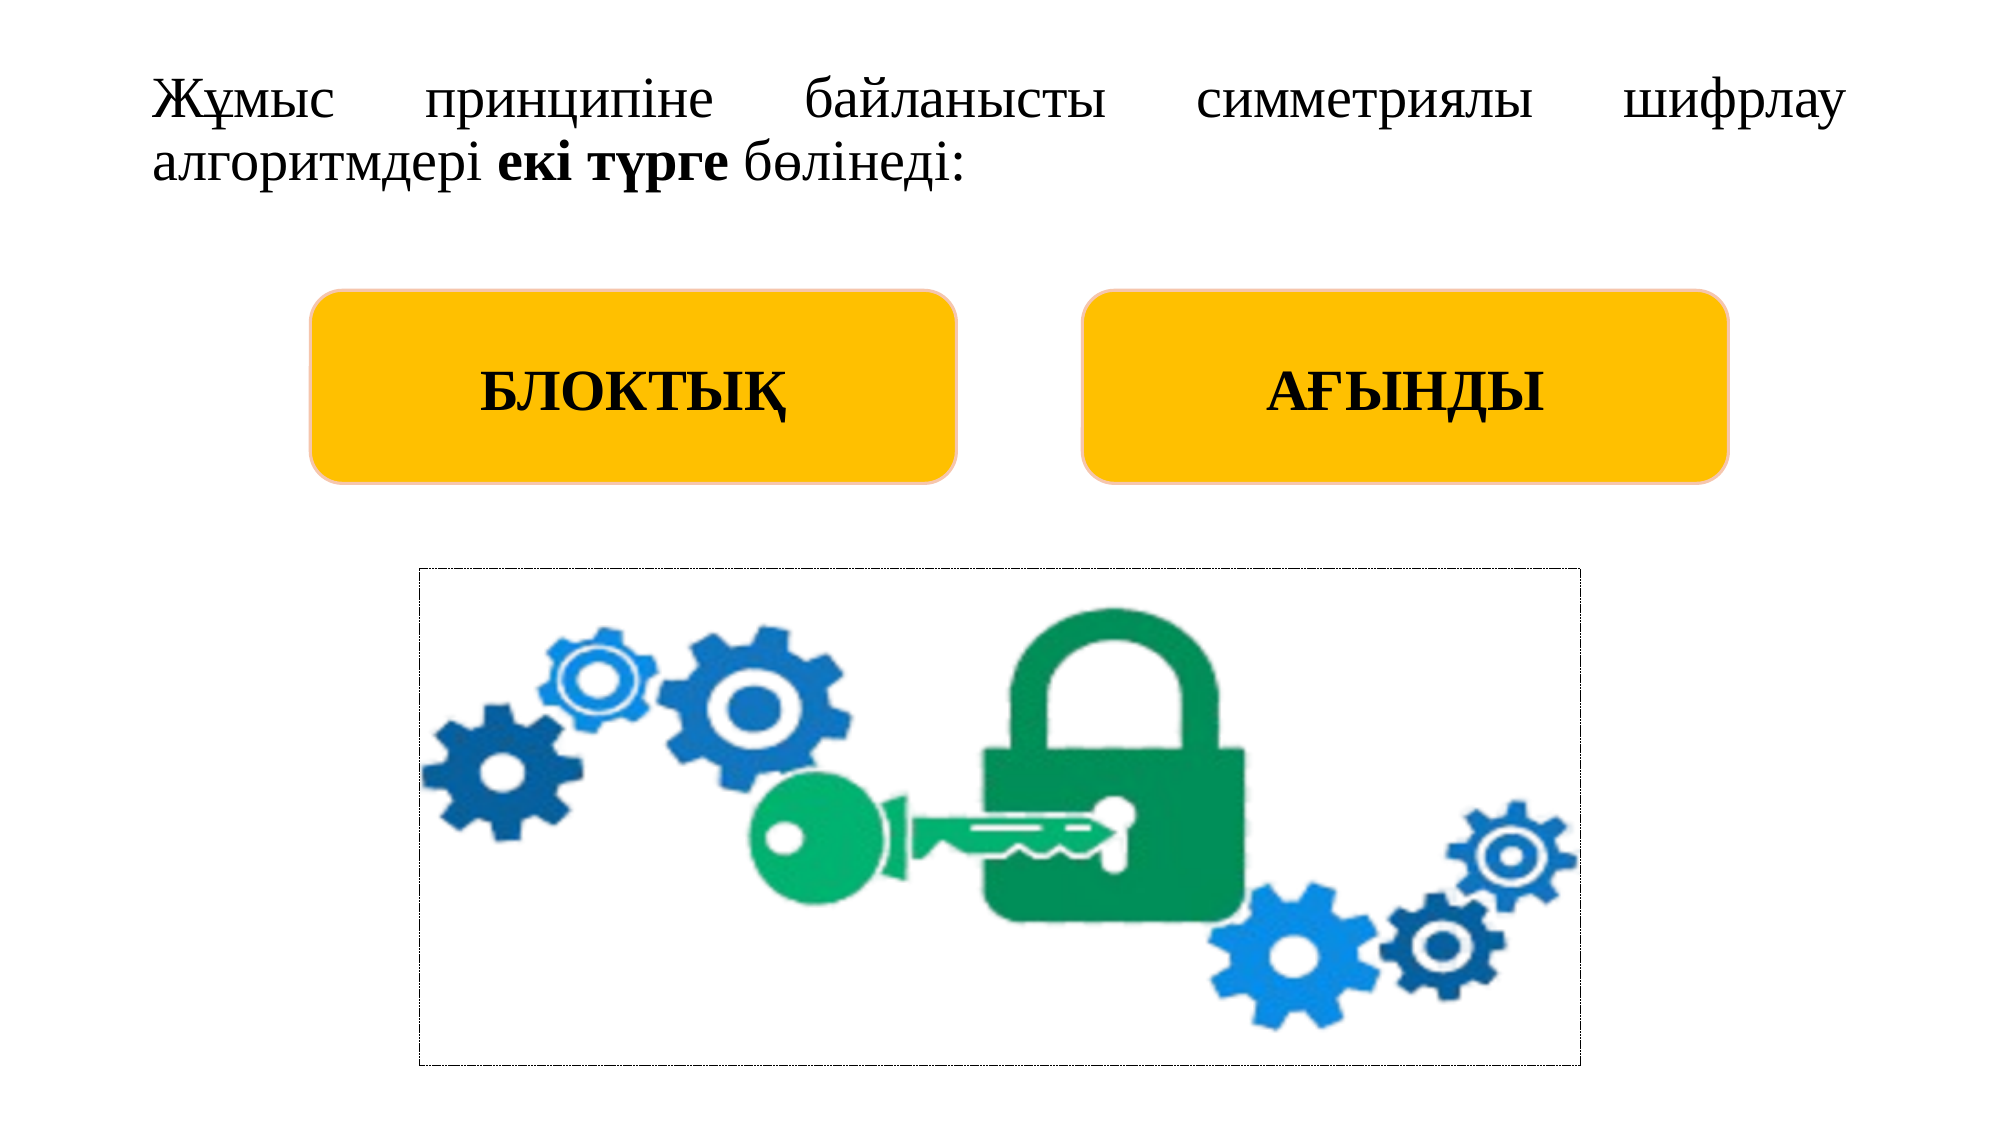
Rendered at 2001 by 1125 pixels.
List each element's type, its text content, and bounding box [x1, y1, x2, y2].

picture [418, 568, 1582, 1067]
text_box БЛОКТЫҚ [308, 288, 958, 485]
list Жұмыс принципіне байланысты симметриялы шифрлау алгоритмдері екі түрге бөлінеді: [137, 59, 1863, 235]
text_box АҒЫНДЫ [1080, 288, 1730, 485]
